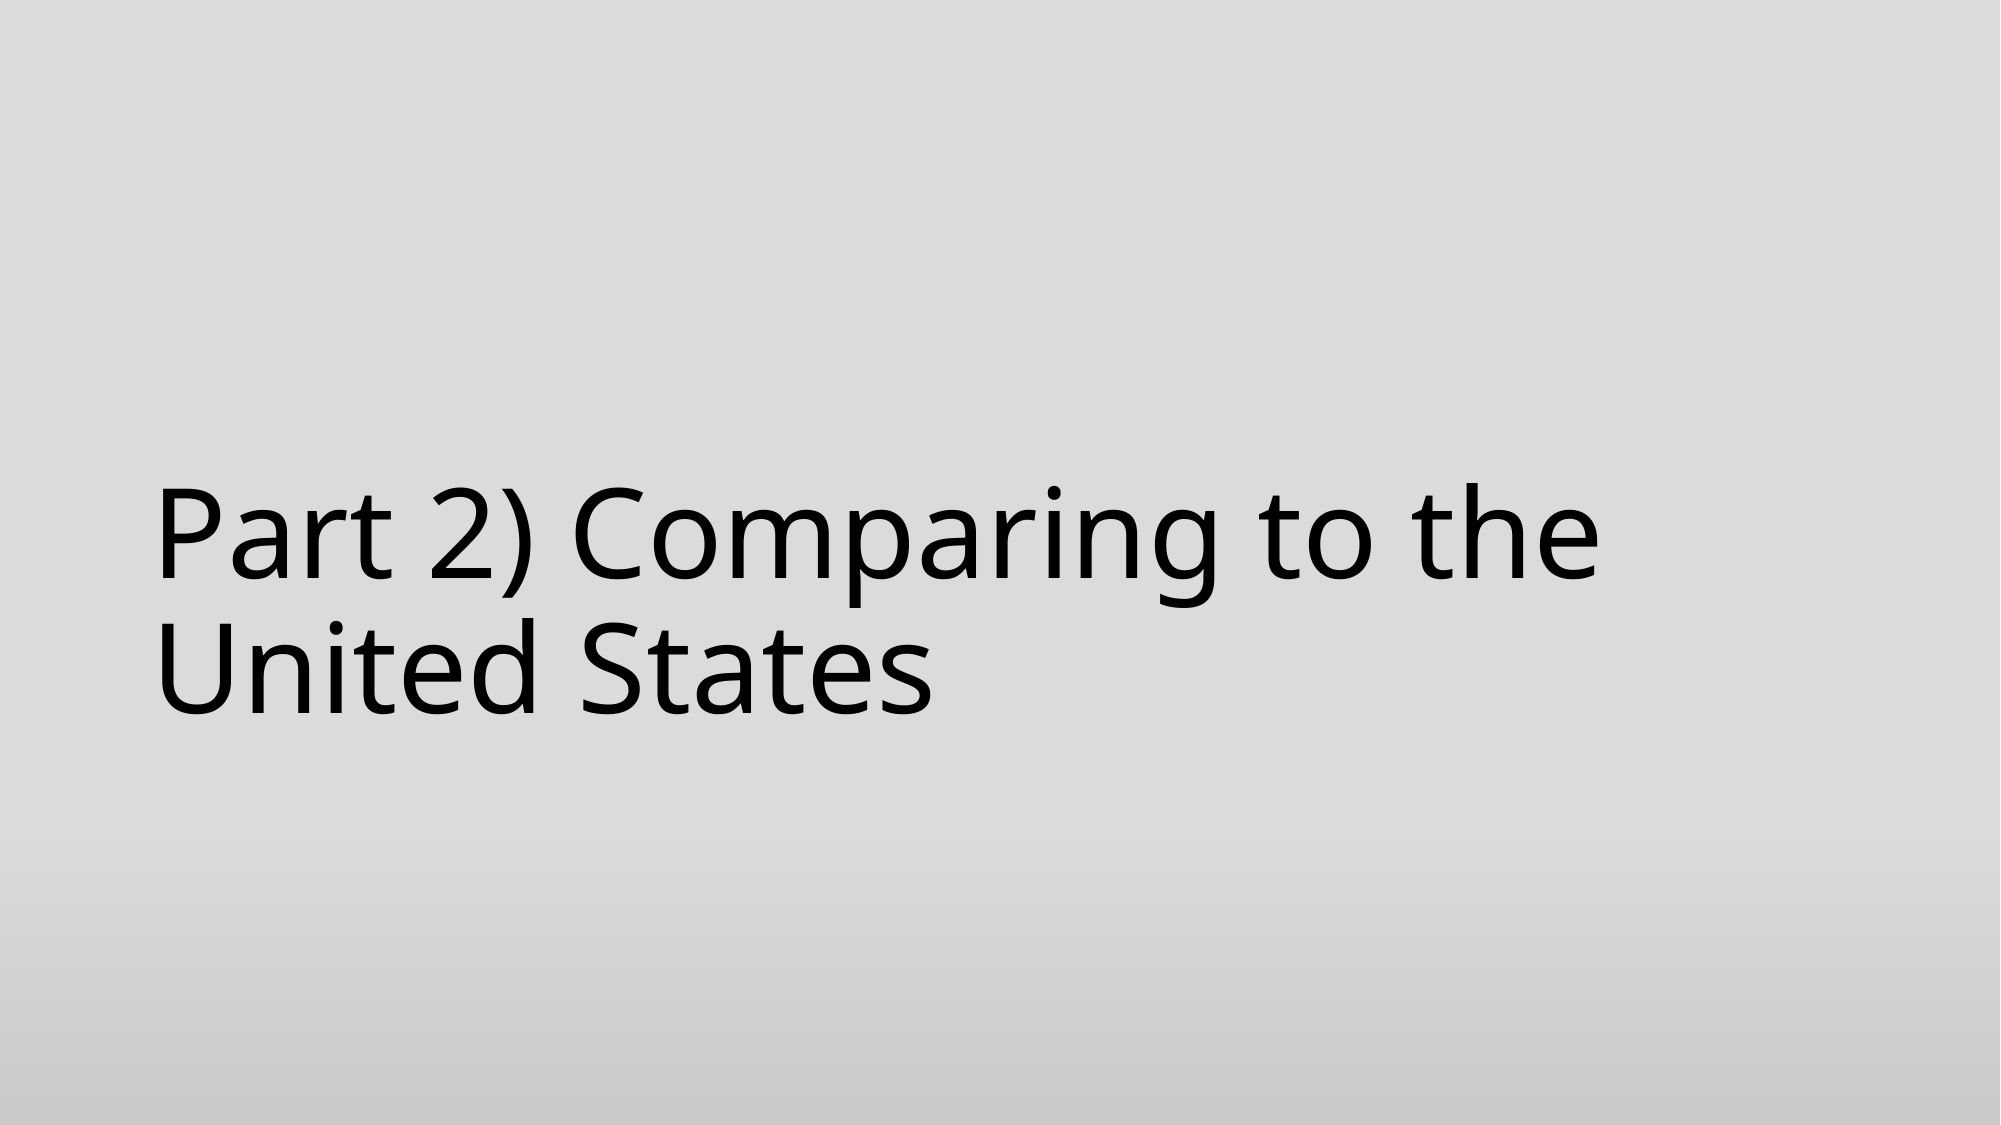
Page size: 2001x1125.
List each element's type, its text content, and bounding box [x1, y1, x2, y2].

title Part 2) Comparing to the United States [136, 280, 1862, 749]
